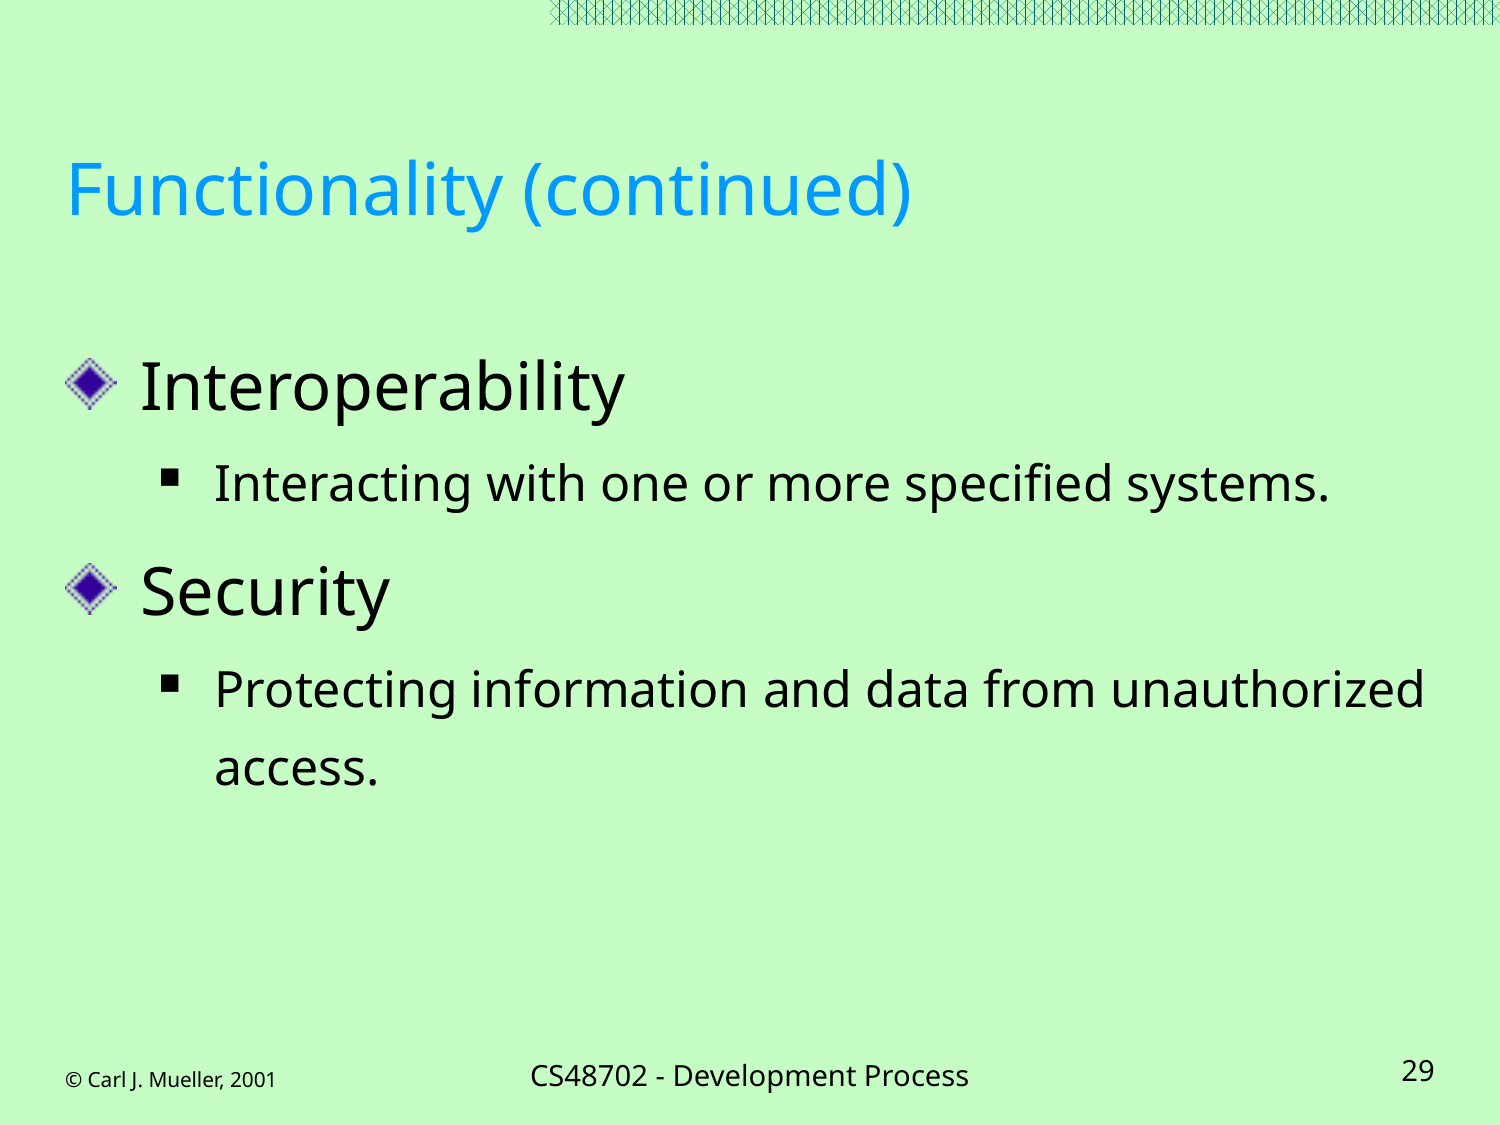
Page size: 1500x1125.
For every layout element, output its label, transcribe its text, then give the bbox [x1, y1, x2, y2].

footer CS48702 - Development Process [512, 1024, 988, 1101]
picture [65, 358, 117, 410]
slide_number 29 [1099, 1024, 1451, 1101]
list Interoperability Interacting with one or more specified systems. Security Protecting information and data from unauthorized access. [50, 312, 1450, 988]
picture [65, 563, 117, 615]
slide_number © Carl J. Mueller, 2001 [49, 1024, 488, 1101]
title Functionality (continued) [50, 50, 1450, 238]
